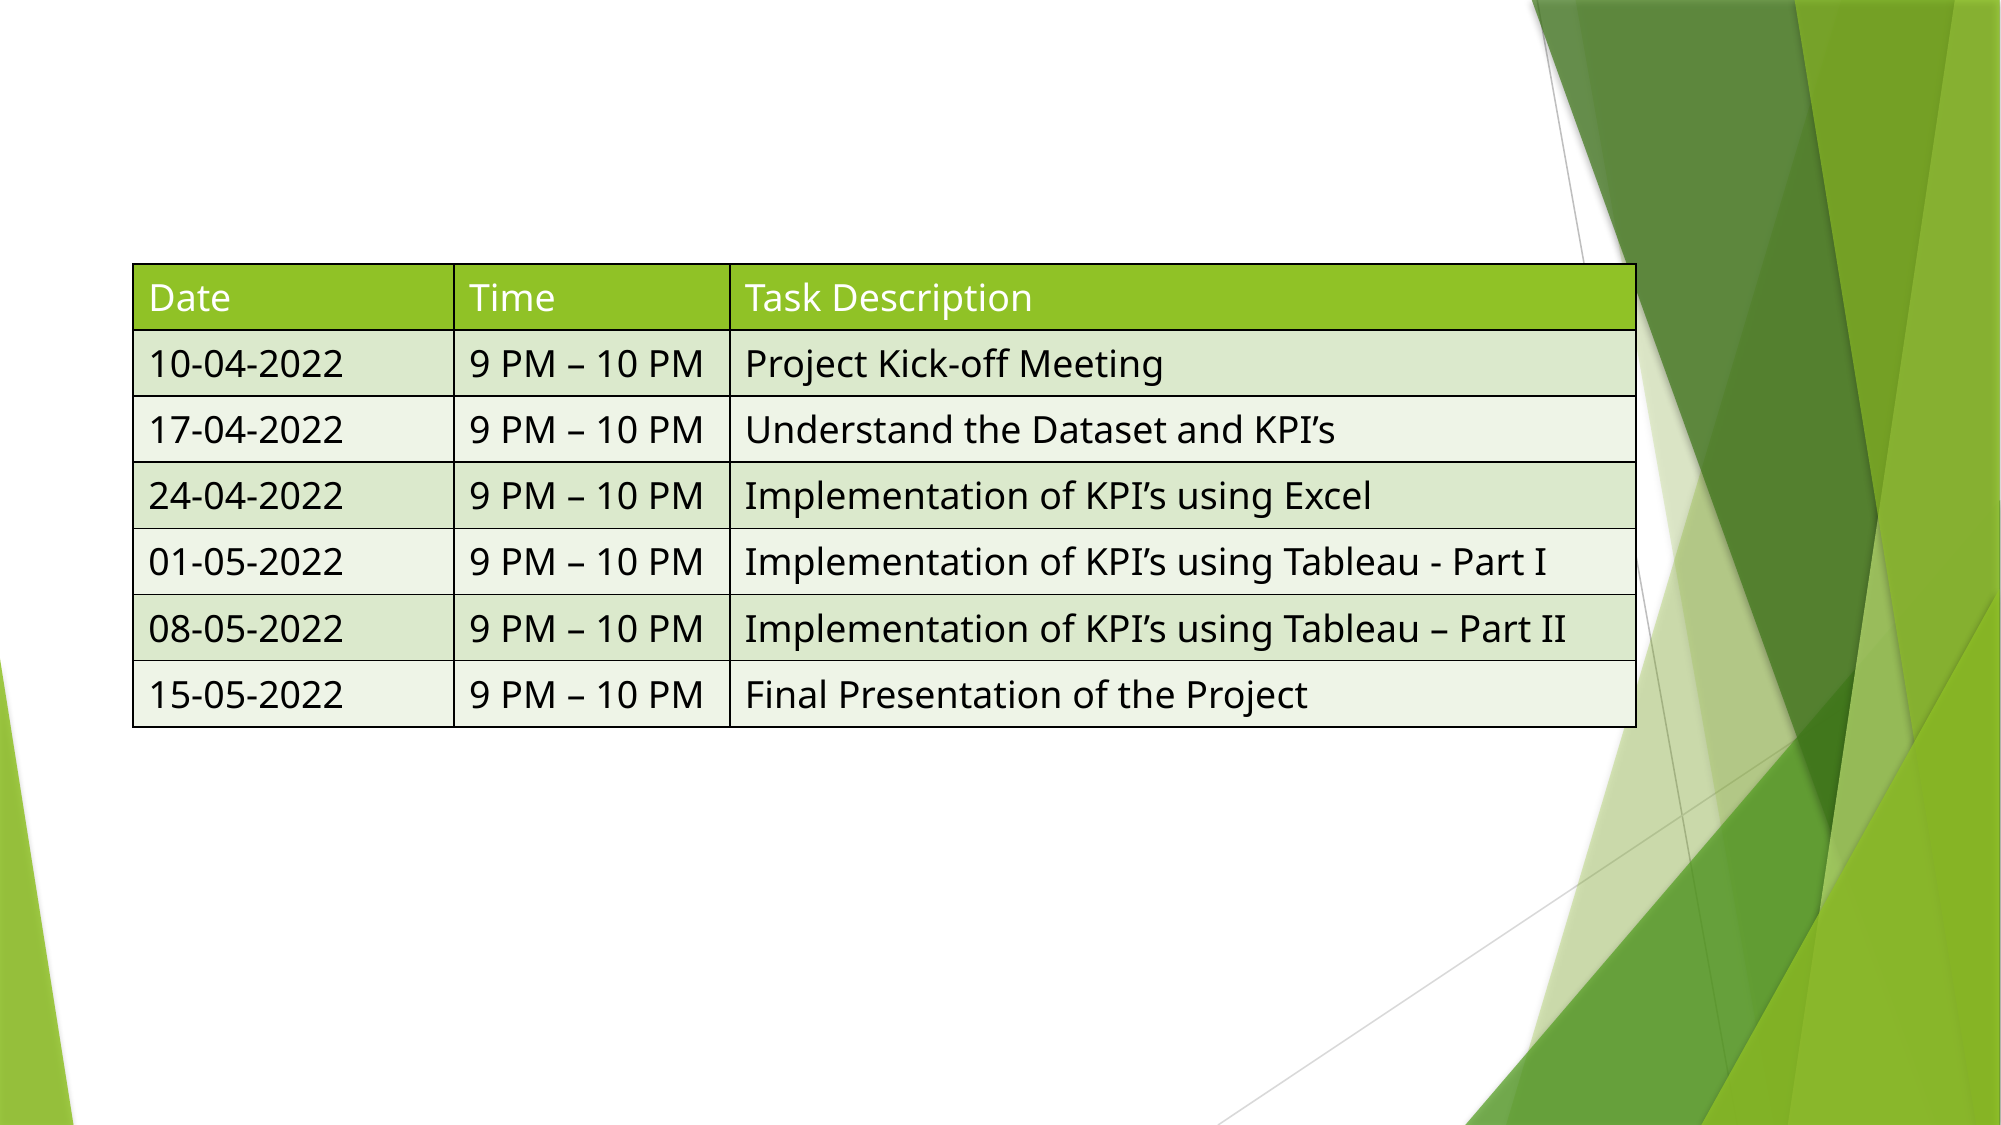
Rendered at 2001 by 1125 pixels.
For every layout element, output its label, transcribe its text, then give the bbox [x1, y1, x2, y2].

table_cell 9 PM – 10 PM [455, 397, 729, 461]
table_cell 9 PM – 10 PM [455, 529, 729, 594]
table_cell Final Presentation of the Project [731, 661, 1635, 726]
table_cell 24-04-2022 [134, 463, 453, 528]
table_cell 01-05-2022 [134, 529, 453, 594]
table_header Task Description [731, 265, 1635, 329]
table_cell 9 PM – 10 PM [455, 661, 729, 726]
table_cell 17-04-2022 [134, 397, 453, 461]
table_header Time [455, 265, 729, 329]
table_cell Project Kick-off Meeting [731, 331, 1635, 395]
table_cell 08-05-2022 [134, 595, 453, 660]
table_cell Understand the Dataset and KPI’s [731, 397, 1635, 461]
table_cell 10-04-2022 [134, 331, 453, 395]
table_header Date [134, 265, 453, 329]
table_cell Implementation of KPI’s using Excel [731, 463, 1635, 528]
table_cell Implementation of KPI’s using Tableau – Part II [731, 595, 1635, 660]
table_cell 9 PM – 10 PM [455, 331, 729, 395]
table_cell 9 PM – 10 PM [455, 463, 729, 528]
table_cell Implementation of KPI’s using Tableau - Part I [731, 529, 1635, 594]
table_cell 15-05-2022 [134, 661, 453, 726]
table_cell 9 PM – 10 PM [455, 595, 729, 660]
